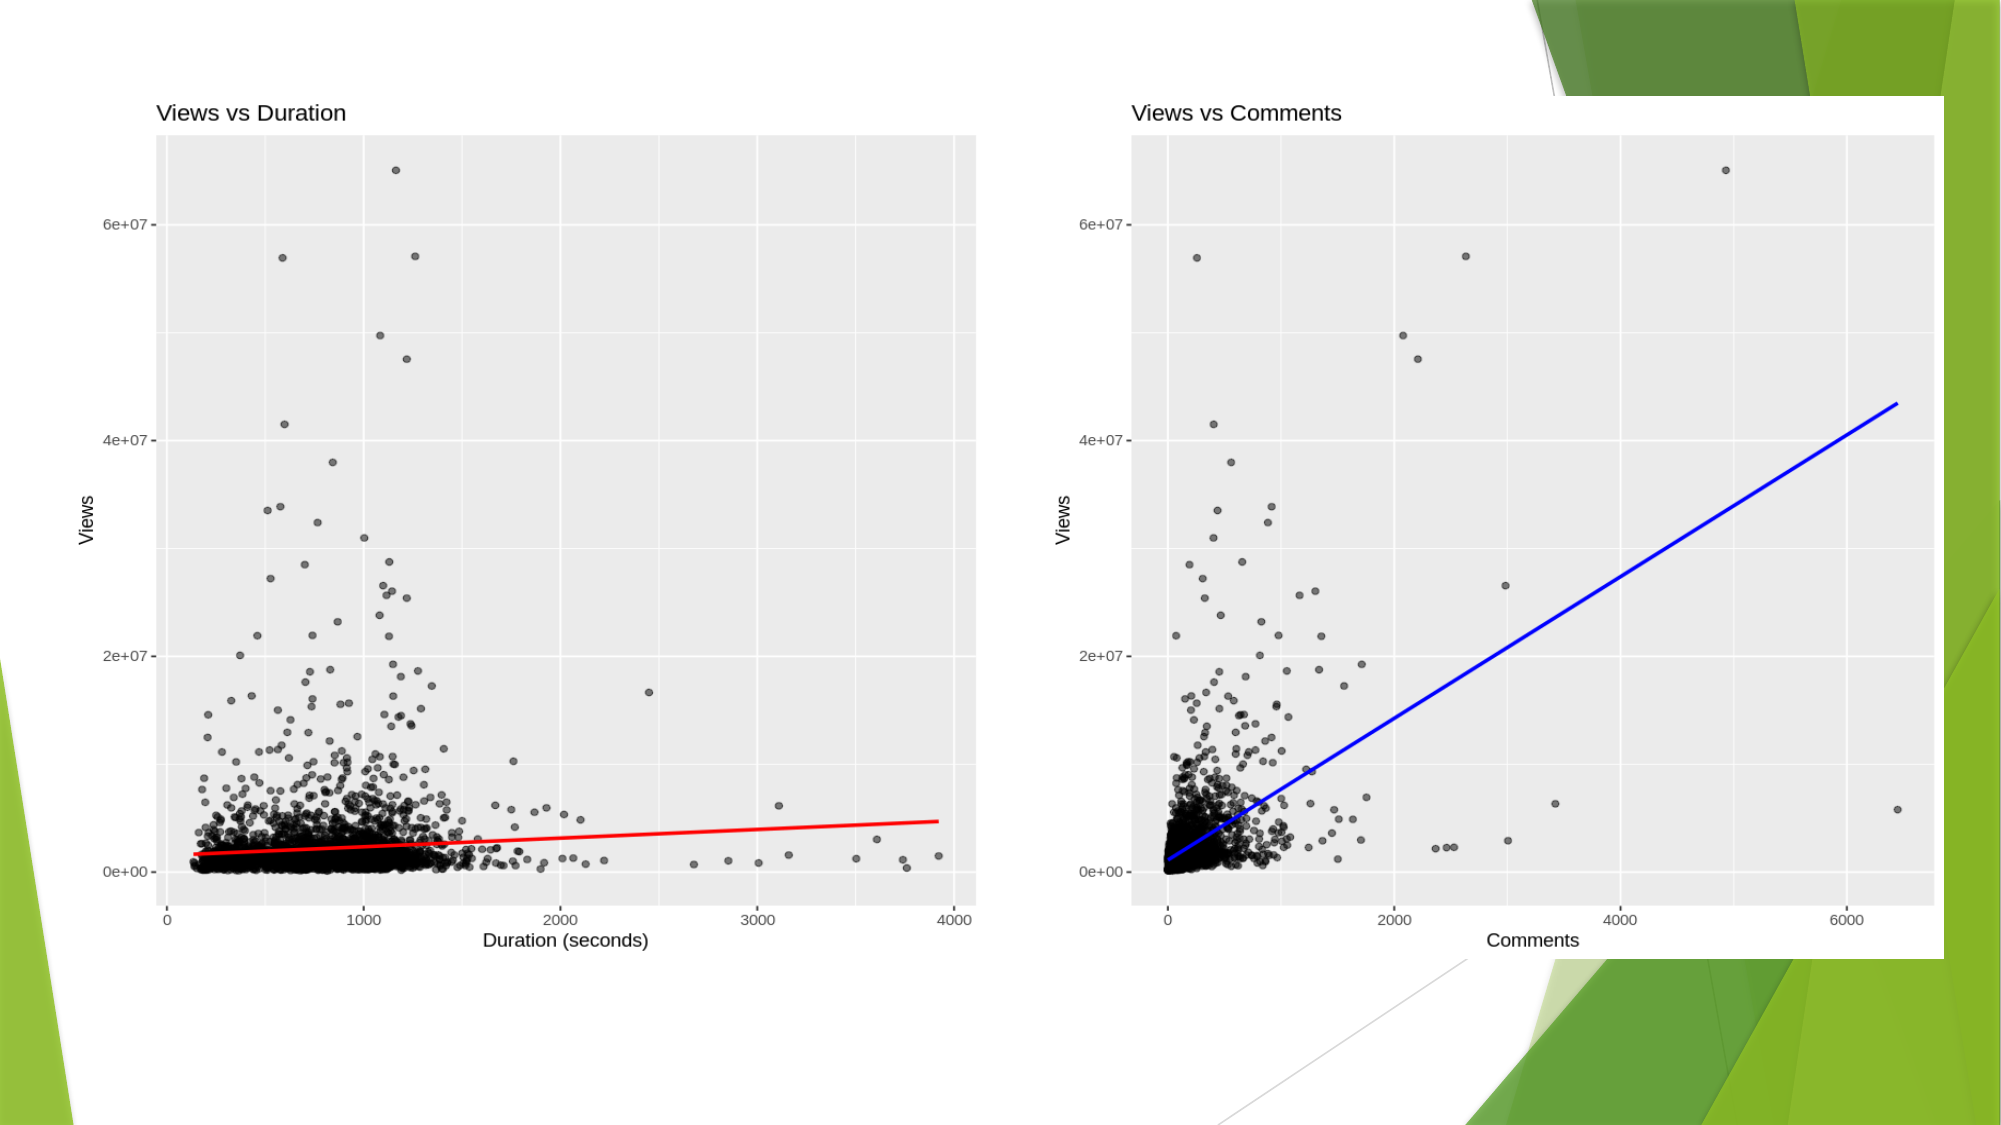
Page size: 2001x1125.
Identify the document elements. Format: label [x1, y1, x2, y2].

picture [68, 95, 986, 960]
picture [1045, 95, 1944, 960]
